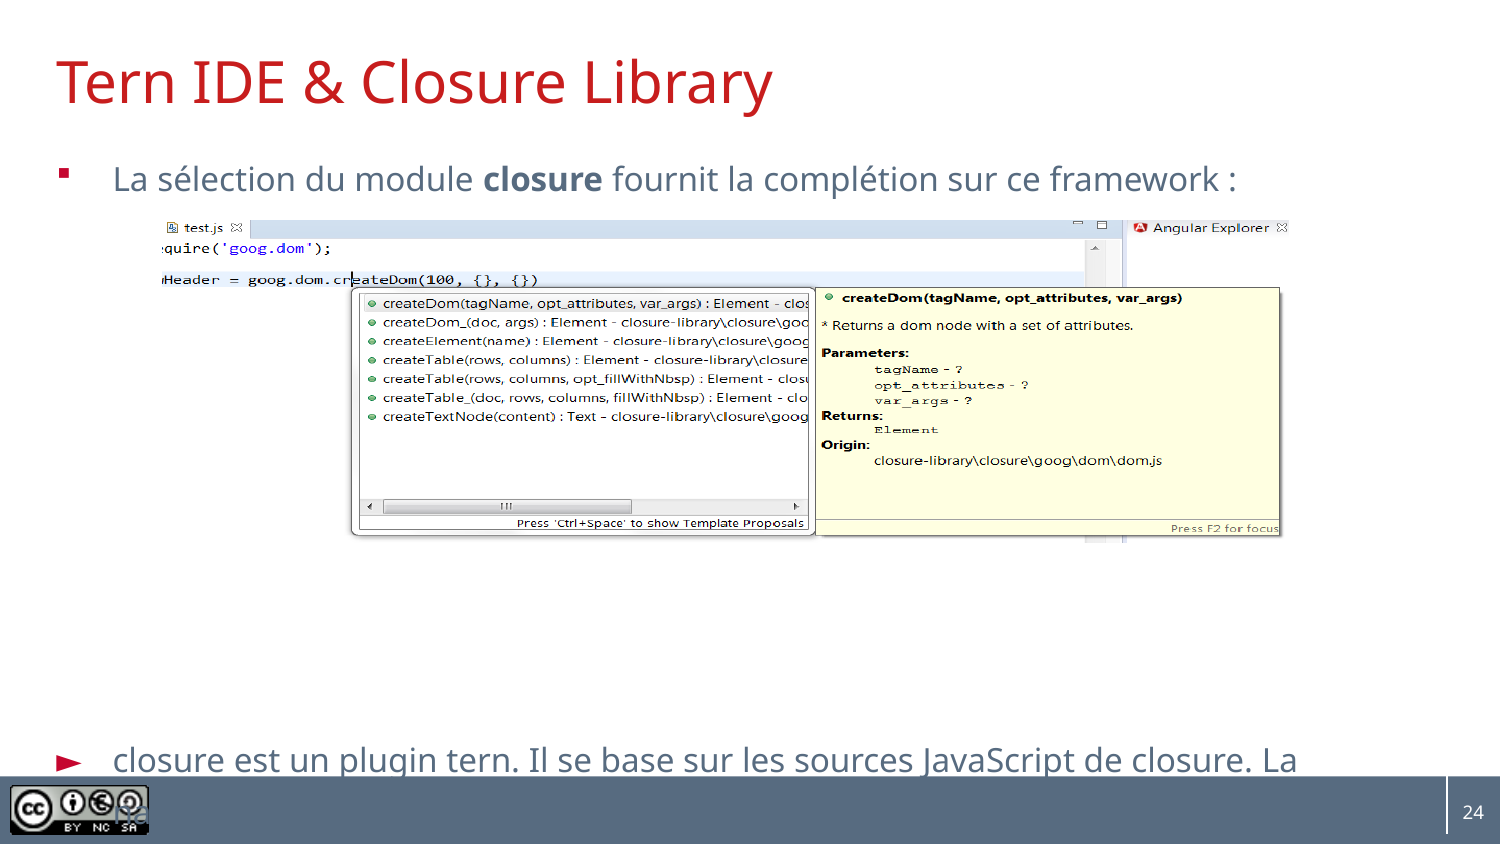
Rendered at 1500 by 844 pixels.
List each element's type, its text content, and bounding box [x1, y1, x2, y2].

list La sélection du module closure fournit la complétion sur ce framework : closure est un plugin tern. Il se base sur les sources JavaScript de closure. La navigation permet d’ouvrir les sources de closure. [41, 138, 1459, 754]
slide_number 24 [1440, 791, 1500, 837]
picture [10, 785, 149, 835]
title Tern IDE & Closure Library [41, 33, 1459, 127]
picture [162, 220, 1289, 543]
